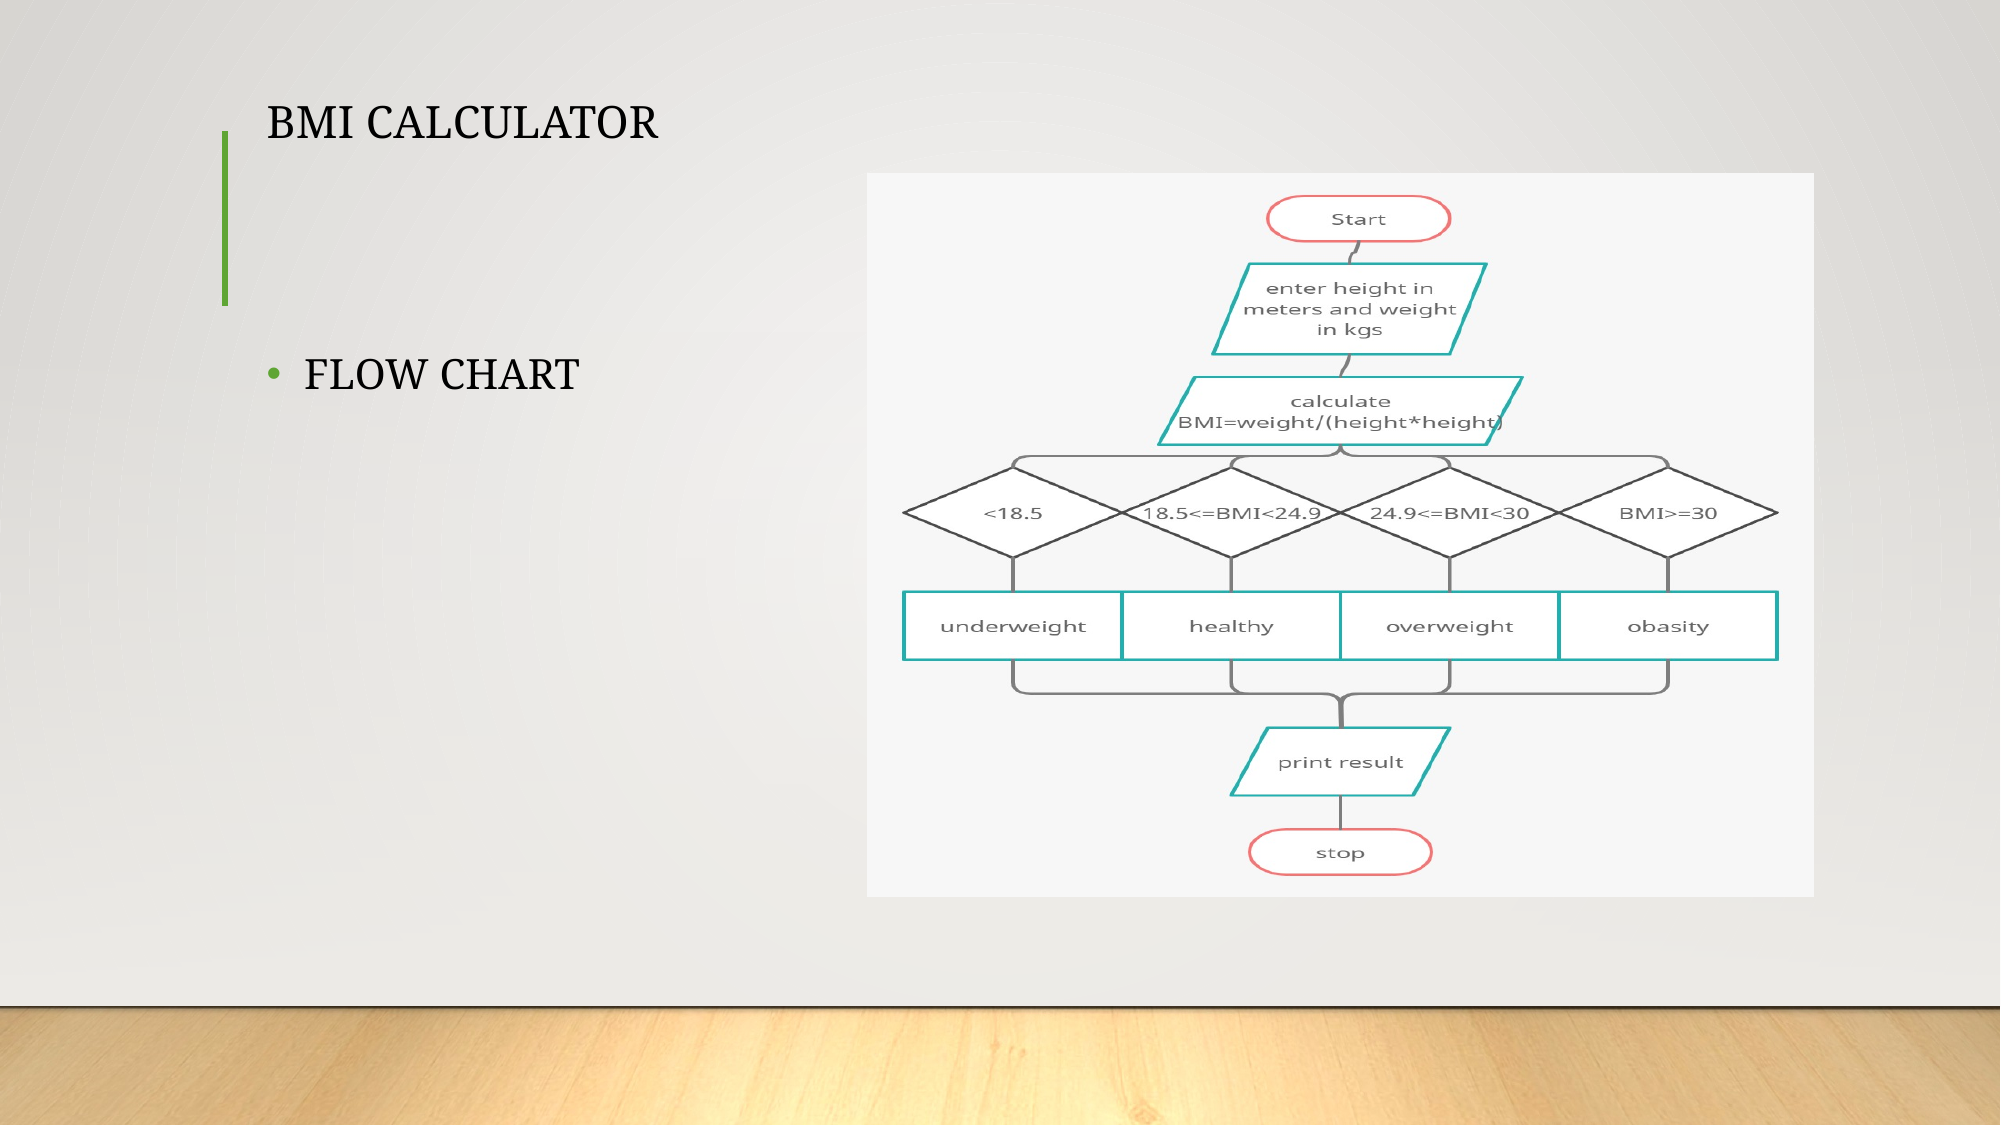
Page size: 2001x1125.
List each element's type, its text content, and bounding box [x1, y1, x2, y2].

picture [0, 1006, 2000, 1125]
list FLOW CHART [251, 330, 867, 897]
picture [867, 173, 1814, 897]
title BMI CALCULATOR [251, 42, 1814, 209]
